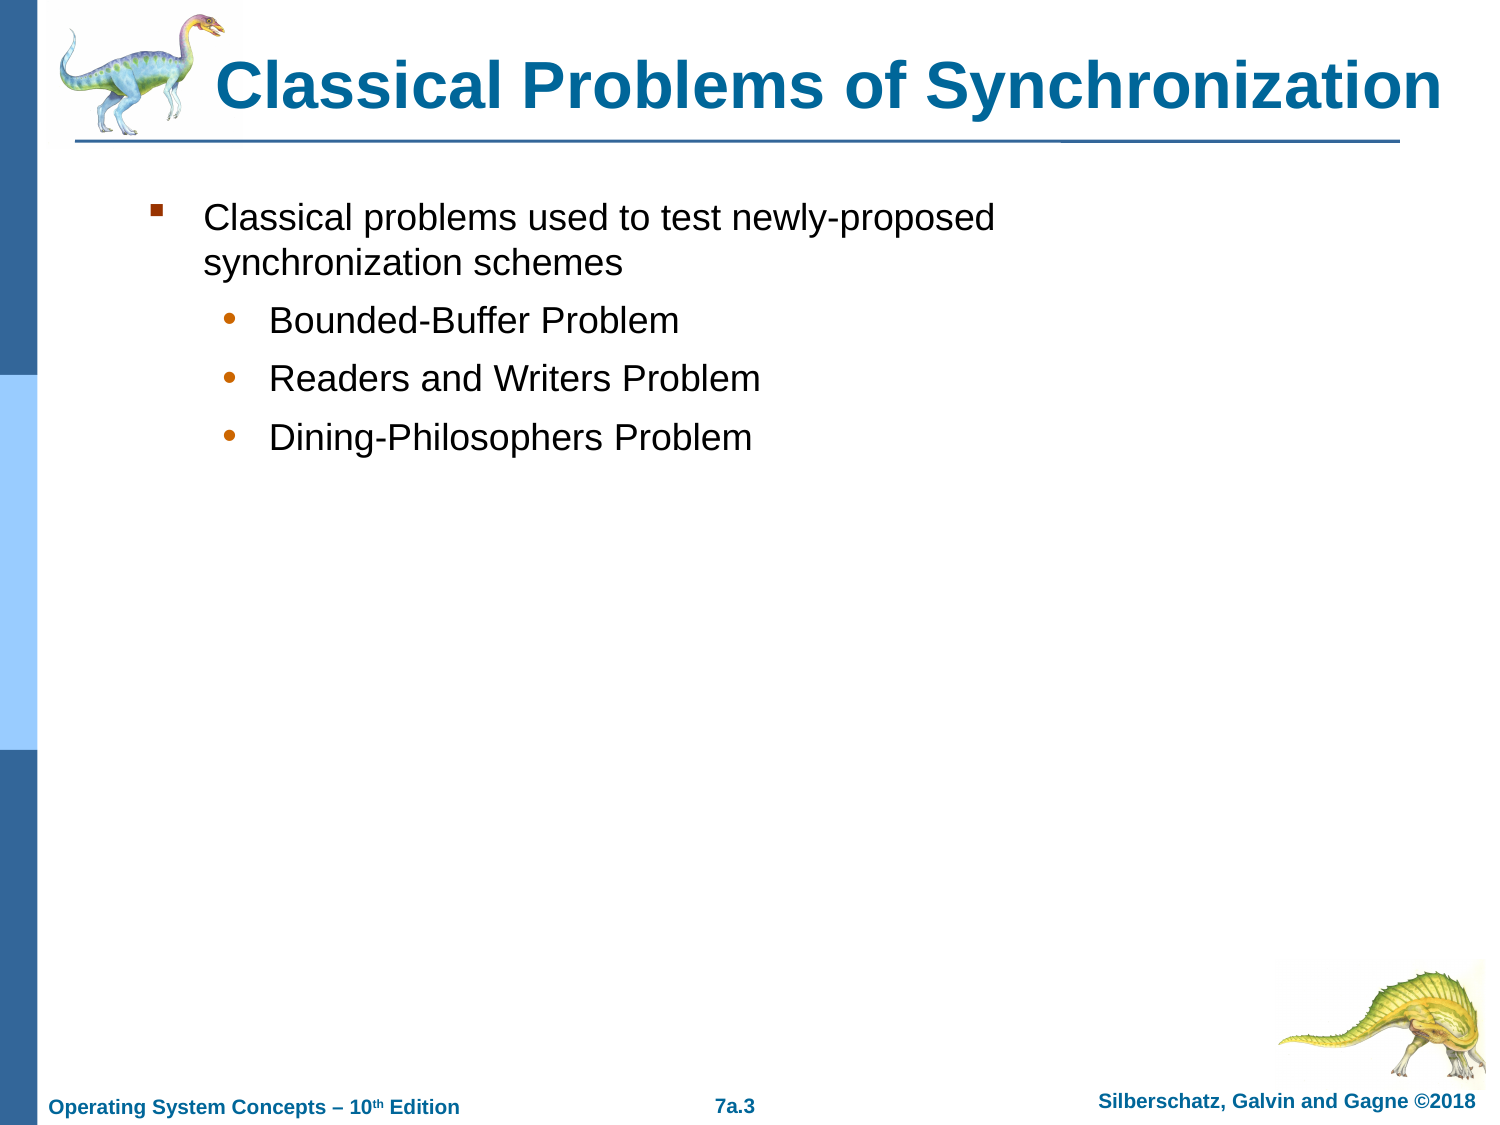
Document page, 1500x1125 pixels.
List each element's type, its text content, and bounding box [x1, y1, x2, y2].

picture [46, 0, 243, 149]
title Classical Problems of Synchronization [167, 29, 1493, 130]
picture [1275, 959, 1486, 1090]
list Classical problems used to test newly-proposed synchronization schemes Bounded-Buffer Problem Readers and Writers Problem Dining-Philosophers Problem [132, 185, 1236, 915]
